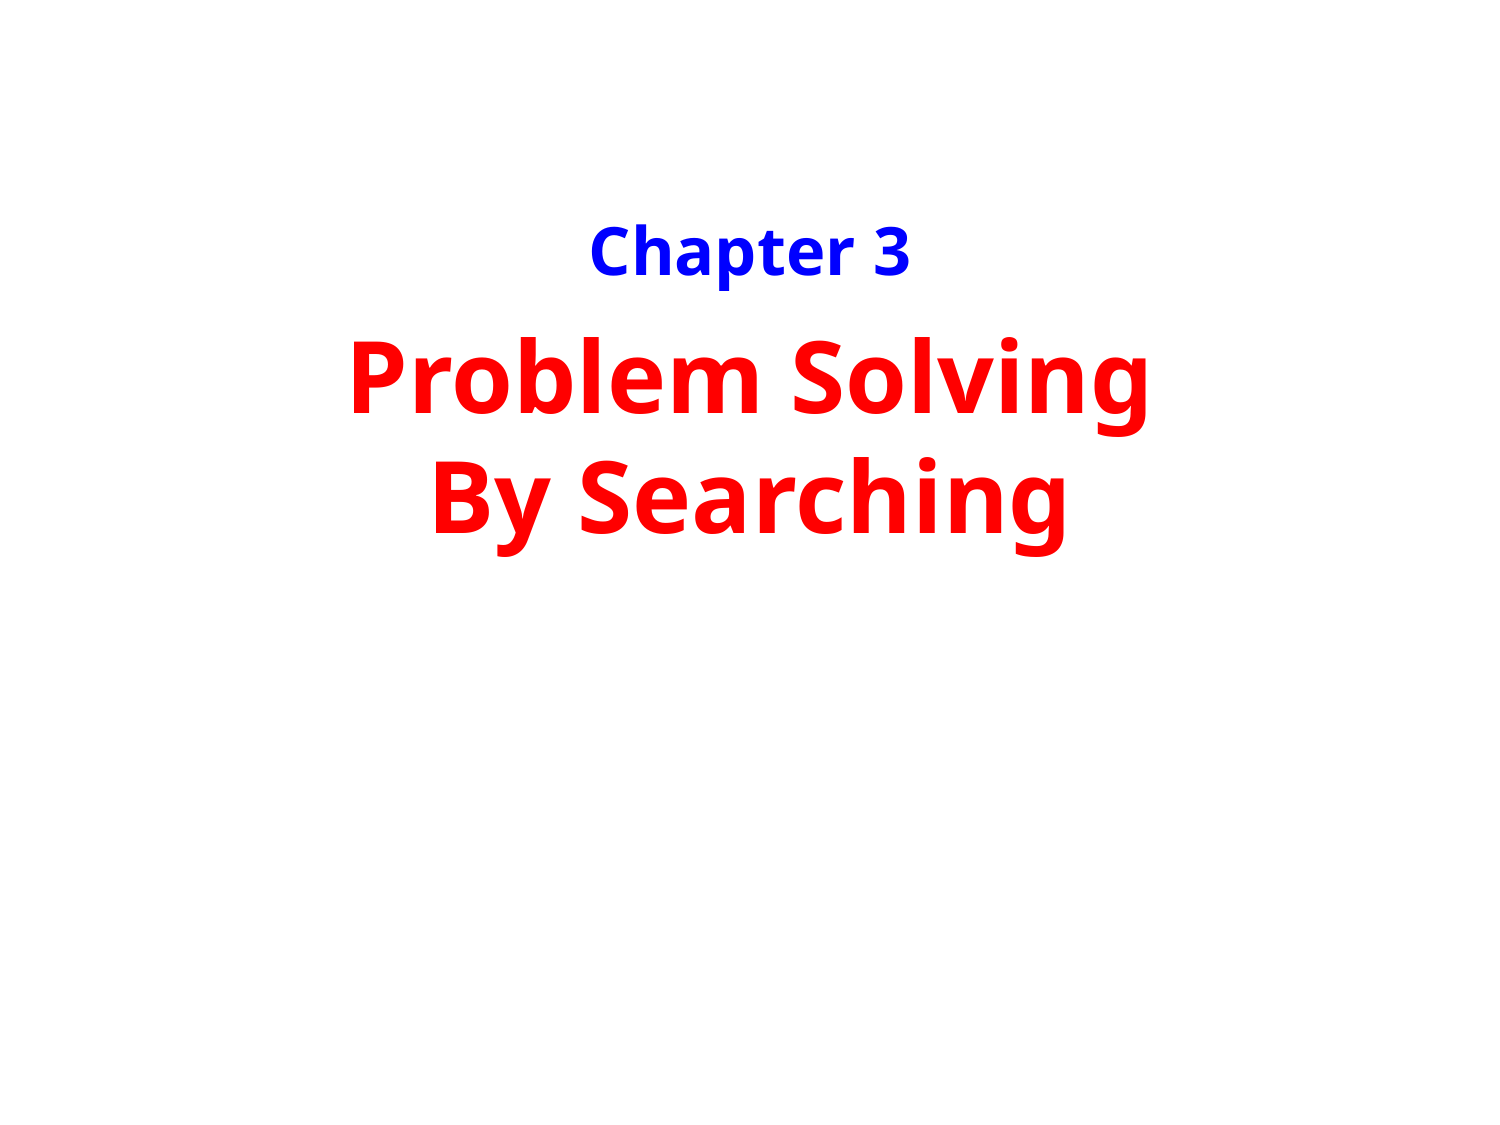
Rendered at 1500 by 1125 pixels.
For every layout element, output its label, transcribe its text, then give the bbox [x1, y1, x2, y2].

title Chapter 3 Problem Solving By Searching [112, 87, 1388, 675]
